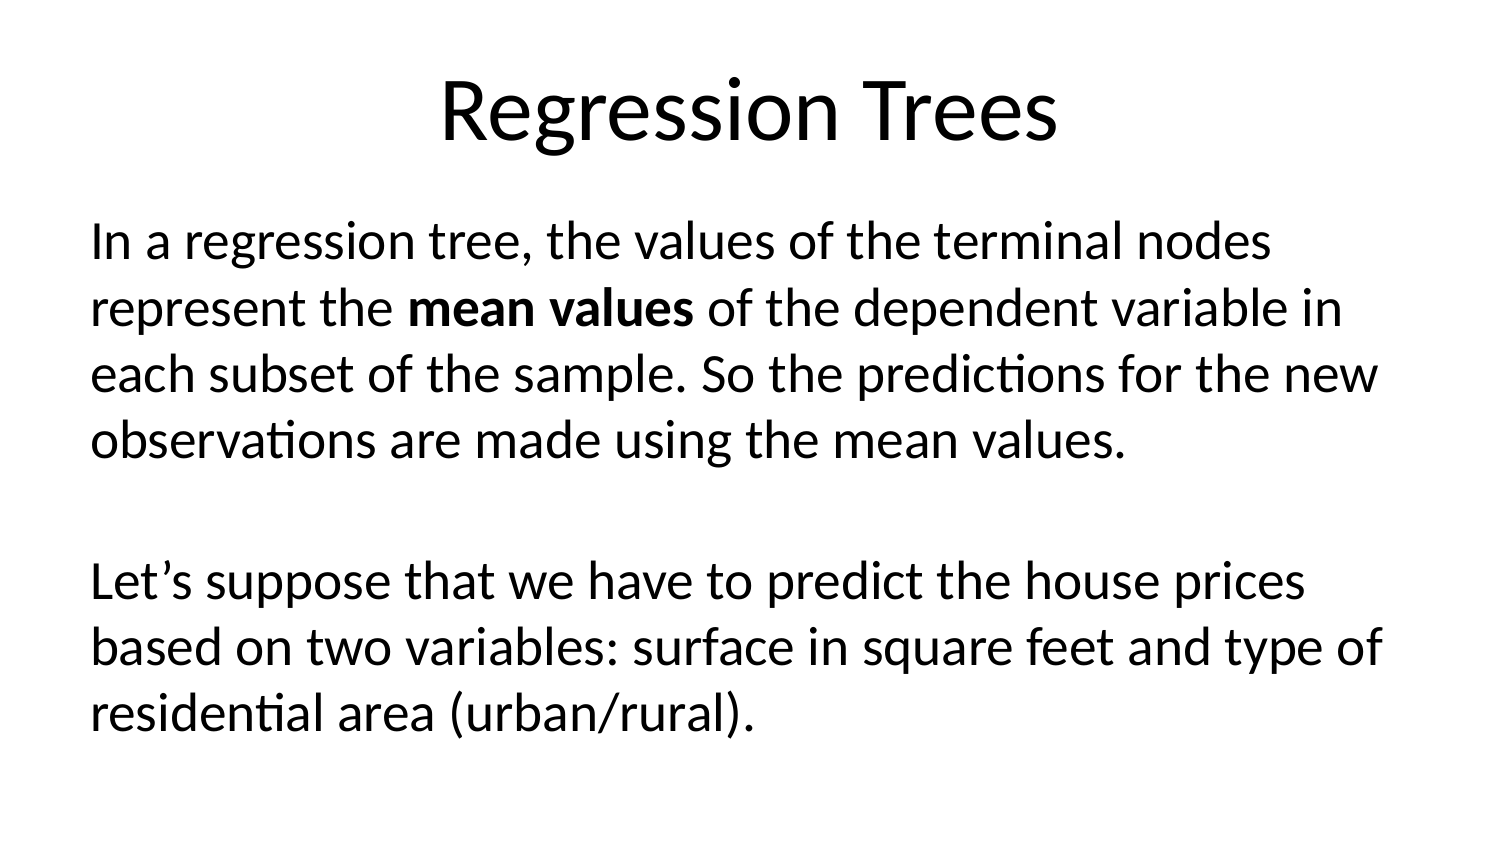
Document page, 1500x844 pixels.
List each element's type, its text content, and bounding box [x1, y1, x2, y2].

list In a regression tree, the values of the terminal nodes represent the mean values of the dependent variable in each subset of the sample. So the predictions for the new observations are made using the mean values. Let’s suppose that we have to predict the house prices based on two variables: surface in square feet and type of residential area (urban/rural). [75, 196, 1425, 754]
title Regression Trees [75, 33, 1425, 175]
